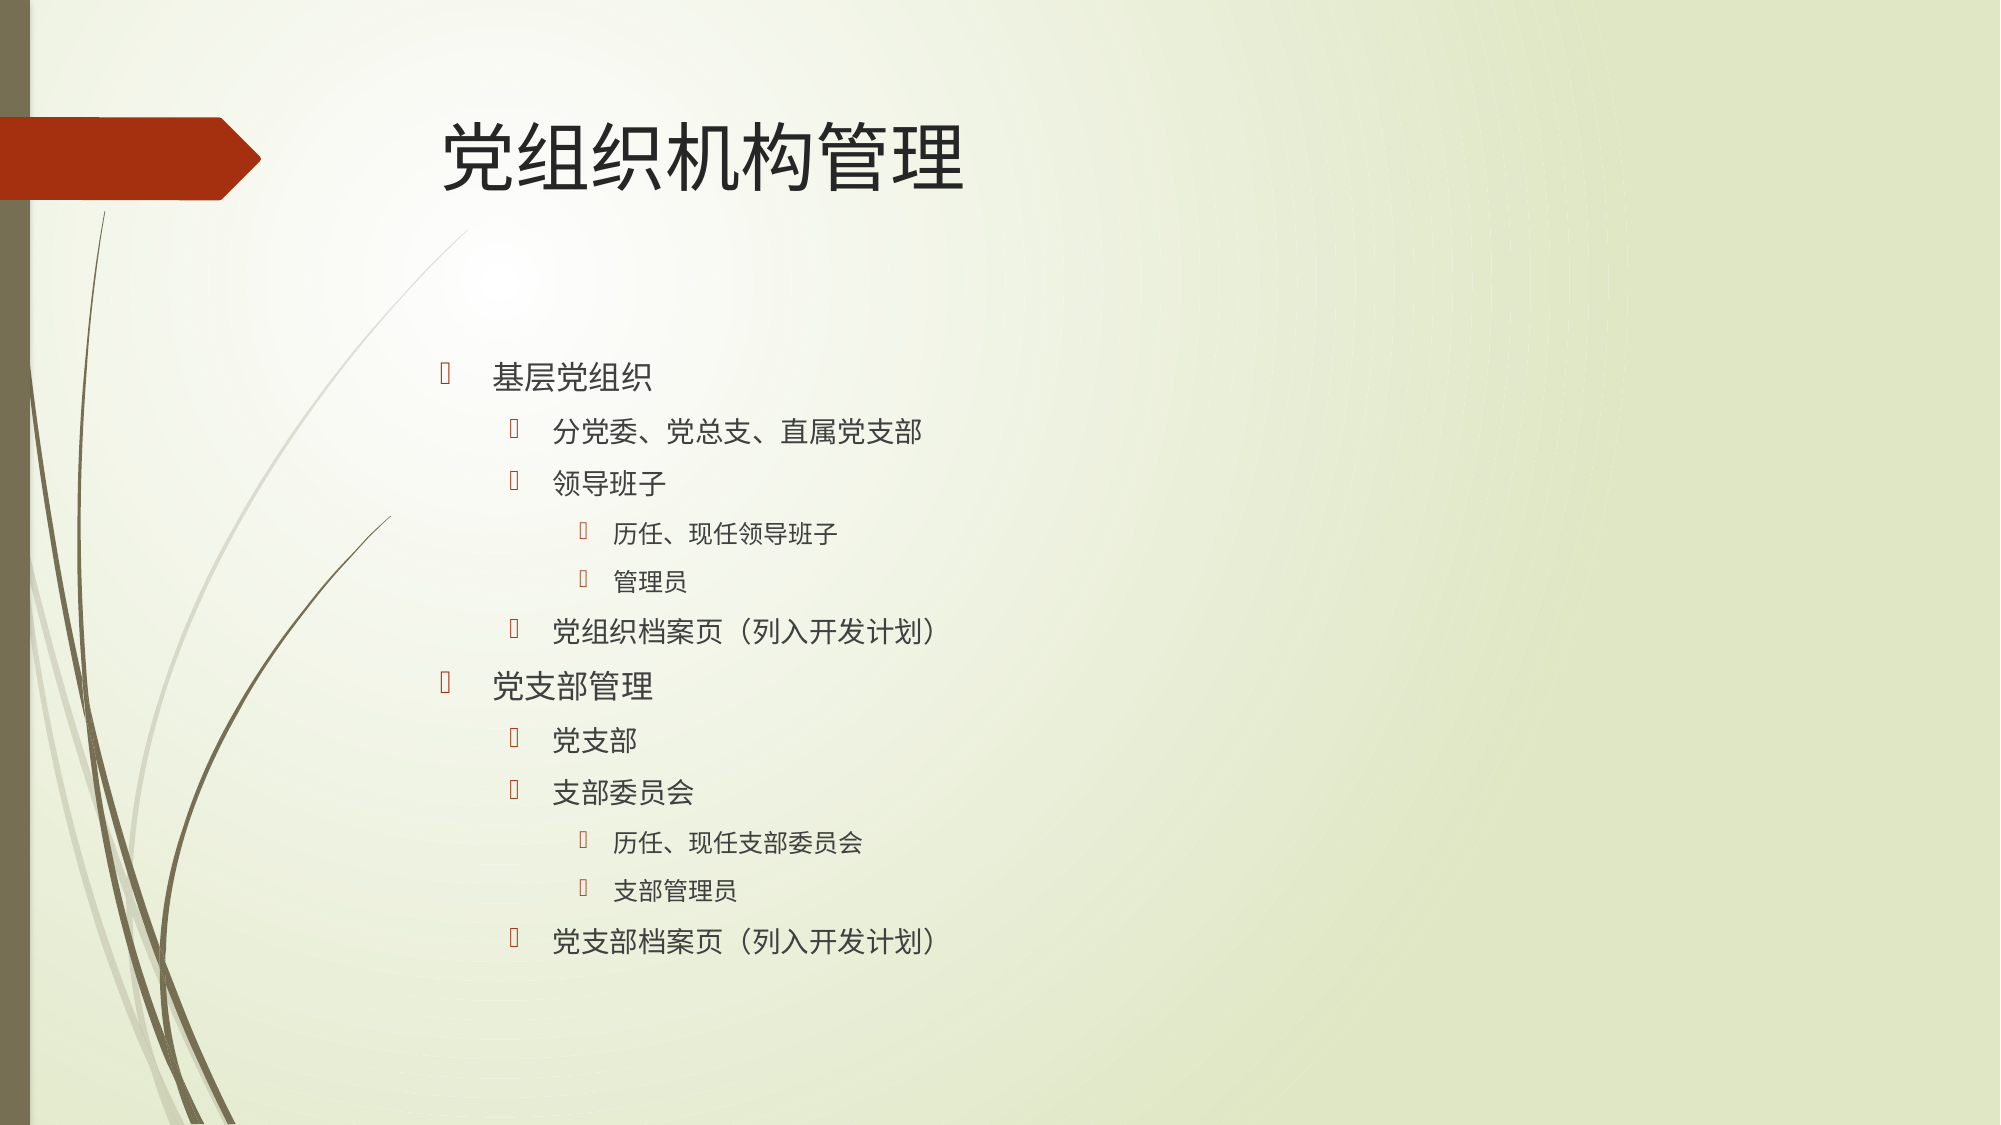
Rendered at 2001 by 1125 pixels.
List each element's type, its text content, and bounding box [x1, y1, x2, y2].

title 党组织机构管理 [425, 102, 1888, 313]
list 基层党组织 分党委、党总支、直属党支部 领导班子 历任、现任领导班子 管理员 党组织档案页（列入开发计划） 党支部管理 党支部 支部委员会 历任、现任支部委员会 支部管理员 党支部档案页（列入开发计划） [424, 350, 1888, 970]
